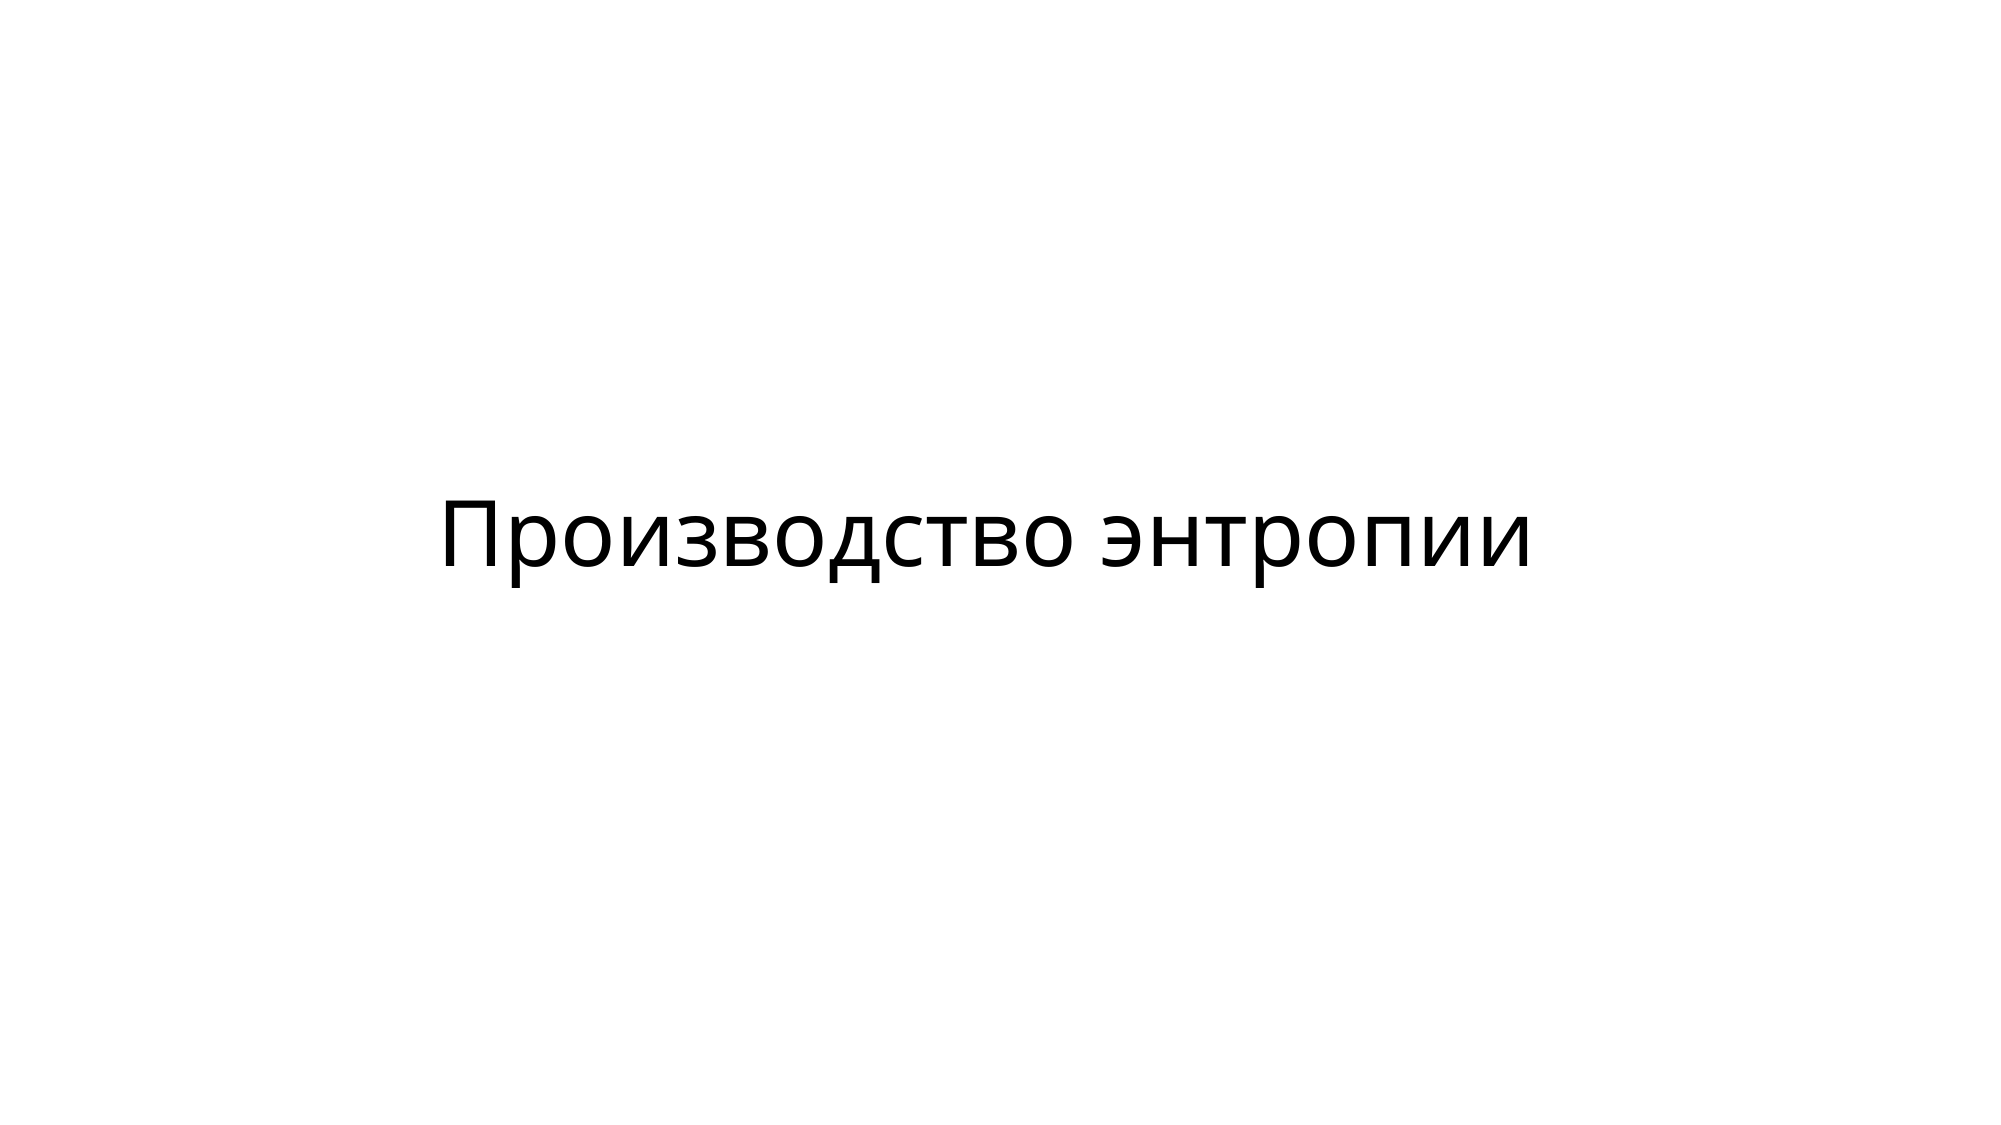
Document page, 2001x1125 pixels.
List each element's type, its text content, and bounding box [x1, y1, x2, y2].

title Производство энтропии [124, 428, 1850, 646]
